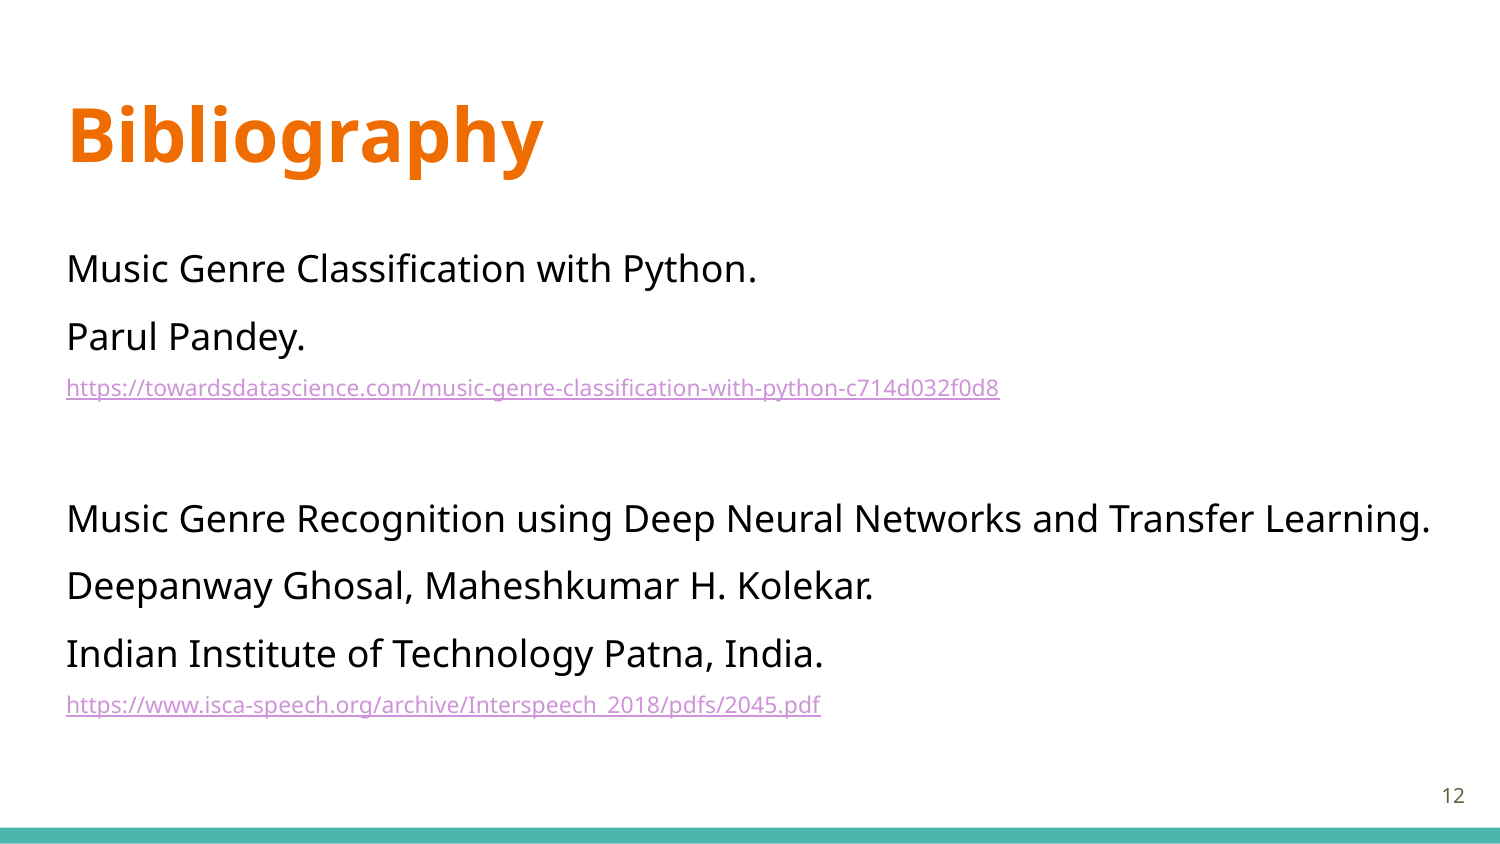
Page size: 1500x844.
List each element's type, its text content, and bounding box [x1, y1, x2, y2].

slide_number ‹#› [1389, 764, 1480, 830]
title Bibliography [51, 72, 1449, 189]
list Music Genre Classification with Python. Parul Pandey. https://towardsdatascience.com/music-genre-classification-with-python-c714d032f0d8 Music Genre Recognition using Deep Neural Networks and Transfer Learning. Deepanway Ghosal, Maheshkumar H. Kolekar. Indian Institute of Technology Patna, India. https://www.isca-speech.org/archive/Interspeech_2018/pdfs/2045.pdf [51, 207, 1449, 750]
